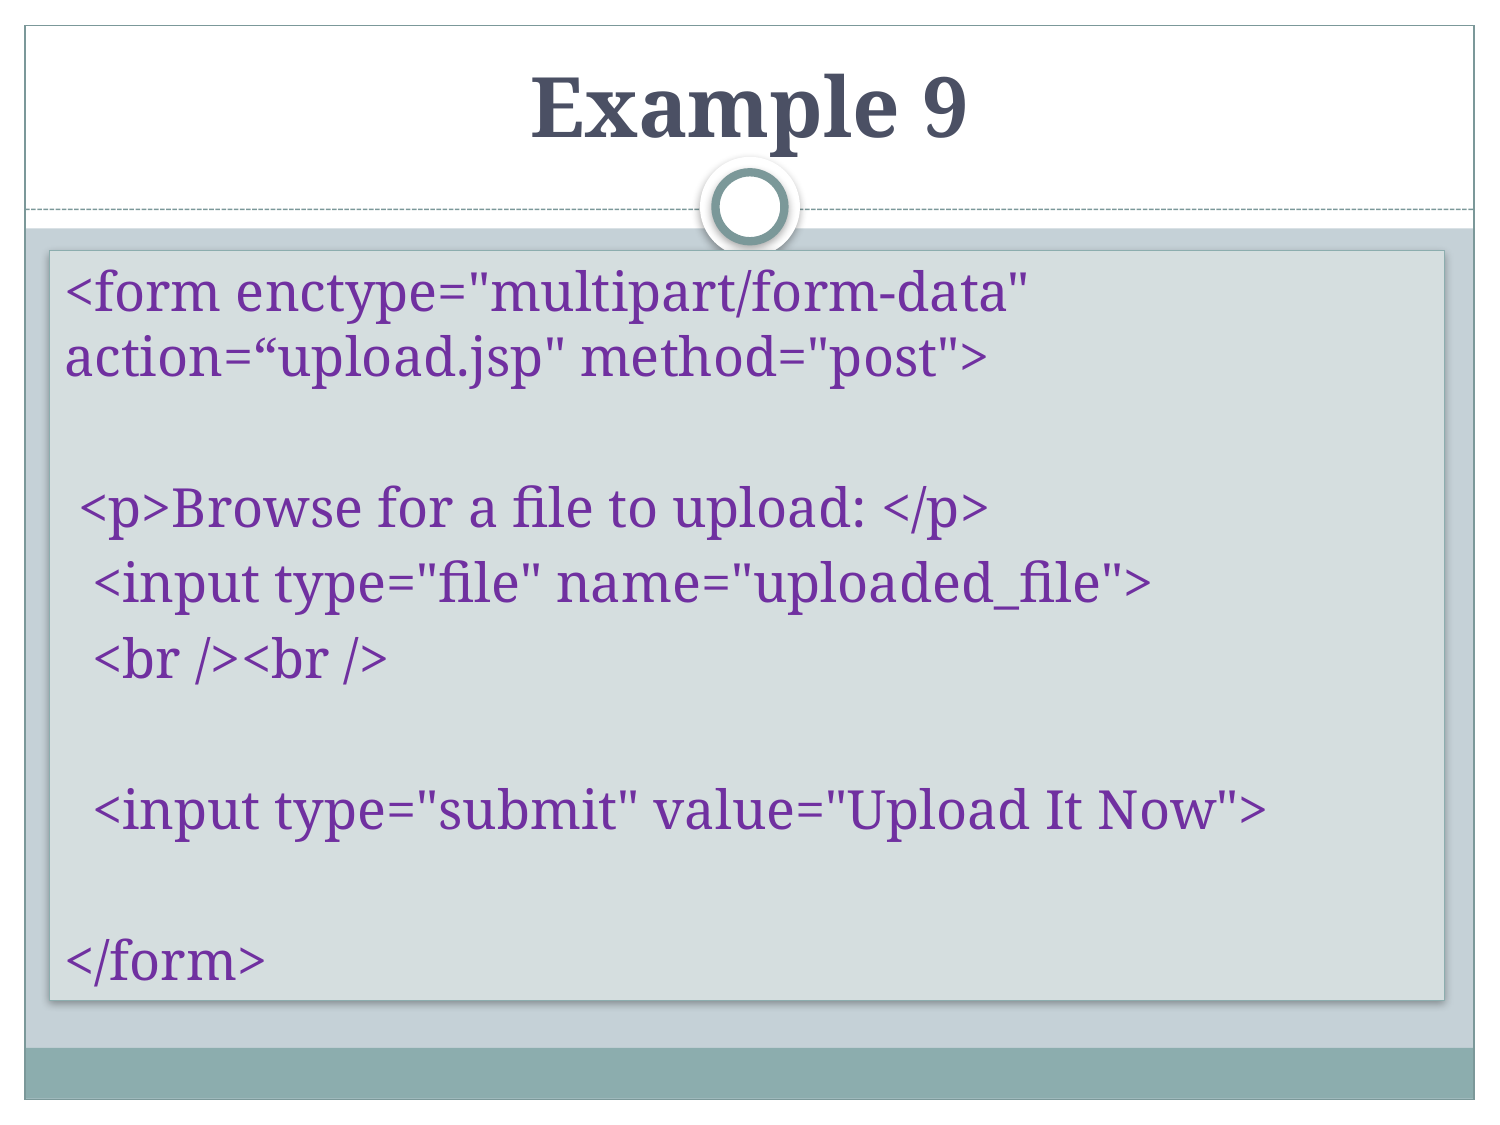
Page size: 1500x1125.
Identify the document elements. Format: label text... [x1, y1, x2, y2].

title Example 9 [49, 37, 1450, 162]
list <form enctype="multipart/form-data" action=“upload.jsp" method="post"> <p>Browse for a file to upload: </p> <input type="file" name="uploaded_file"> <br /><br /> <input type="submit" value="Upload It Now"> </form> [49, 250, 1445, 1001]
